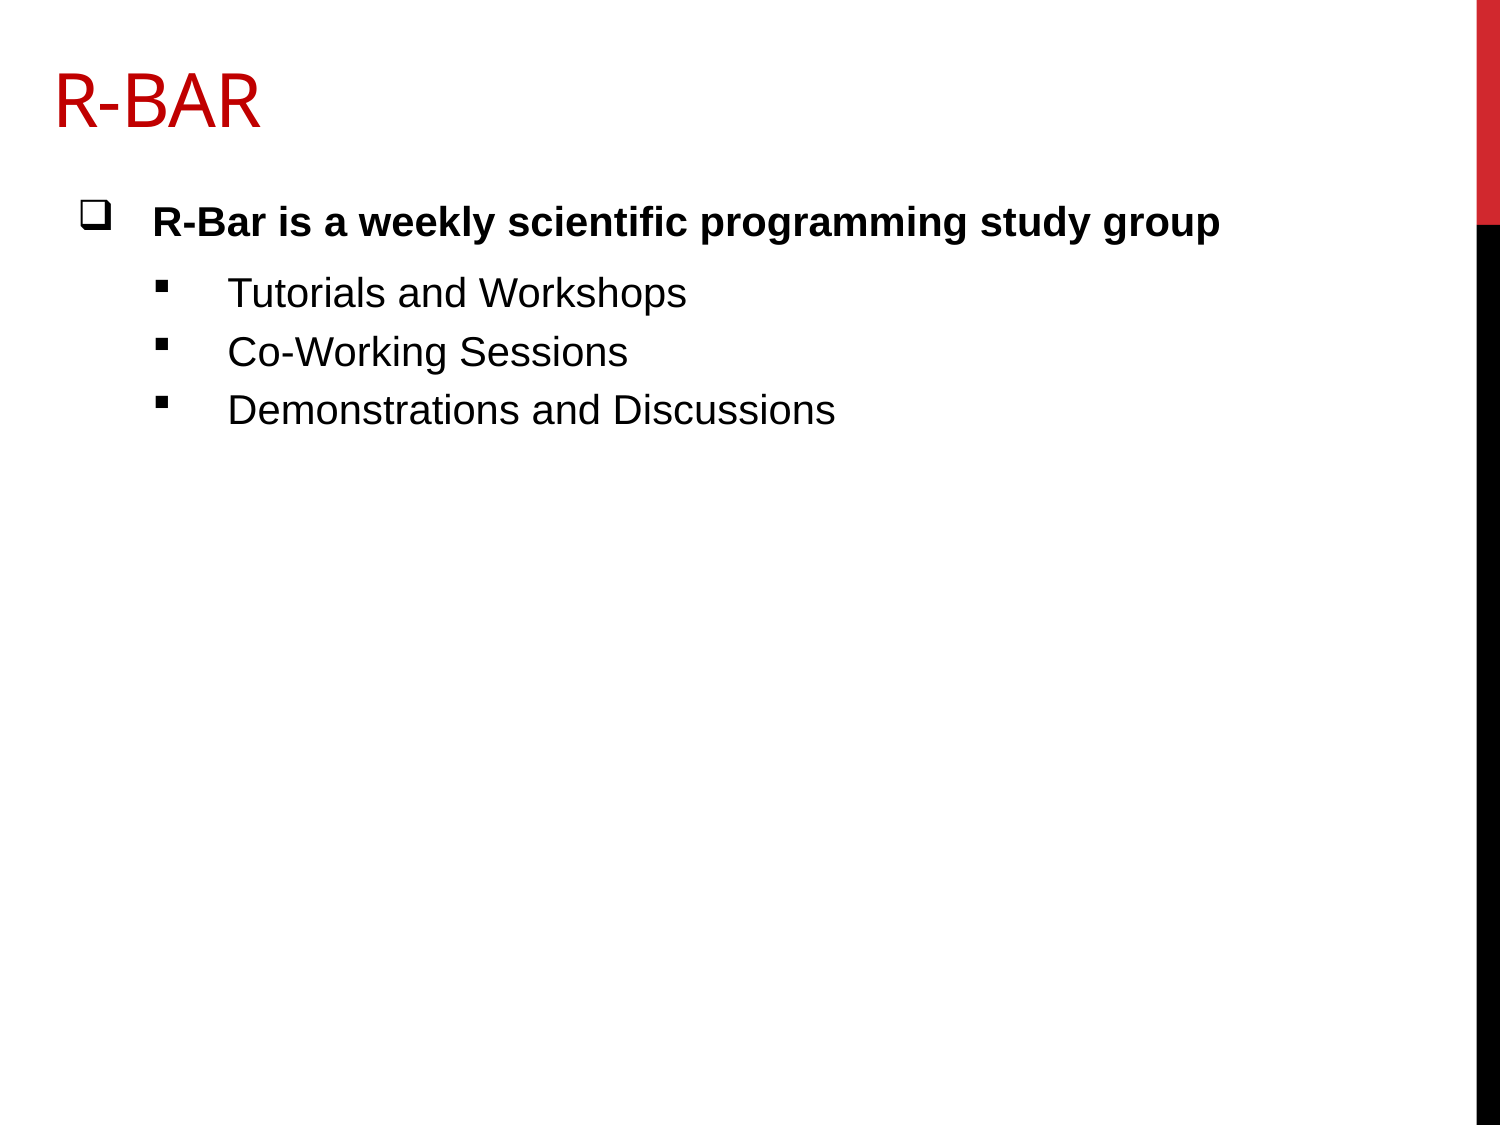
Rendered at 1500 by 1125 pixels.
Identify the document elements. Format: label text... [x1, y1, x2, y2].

list R-Bar is a weekly scientific programming study group Tutorials and Workshops Co-Working Sessions Demonstrations and Discussions [62, 187, 1313, 1005]
text_box R-Bar [37, 0, 1363, 150]
